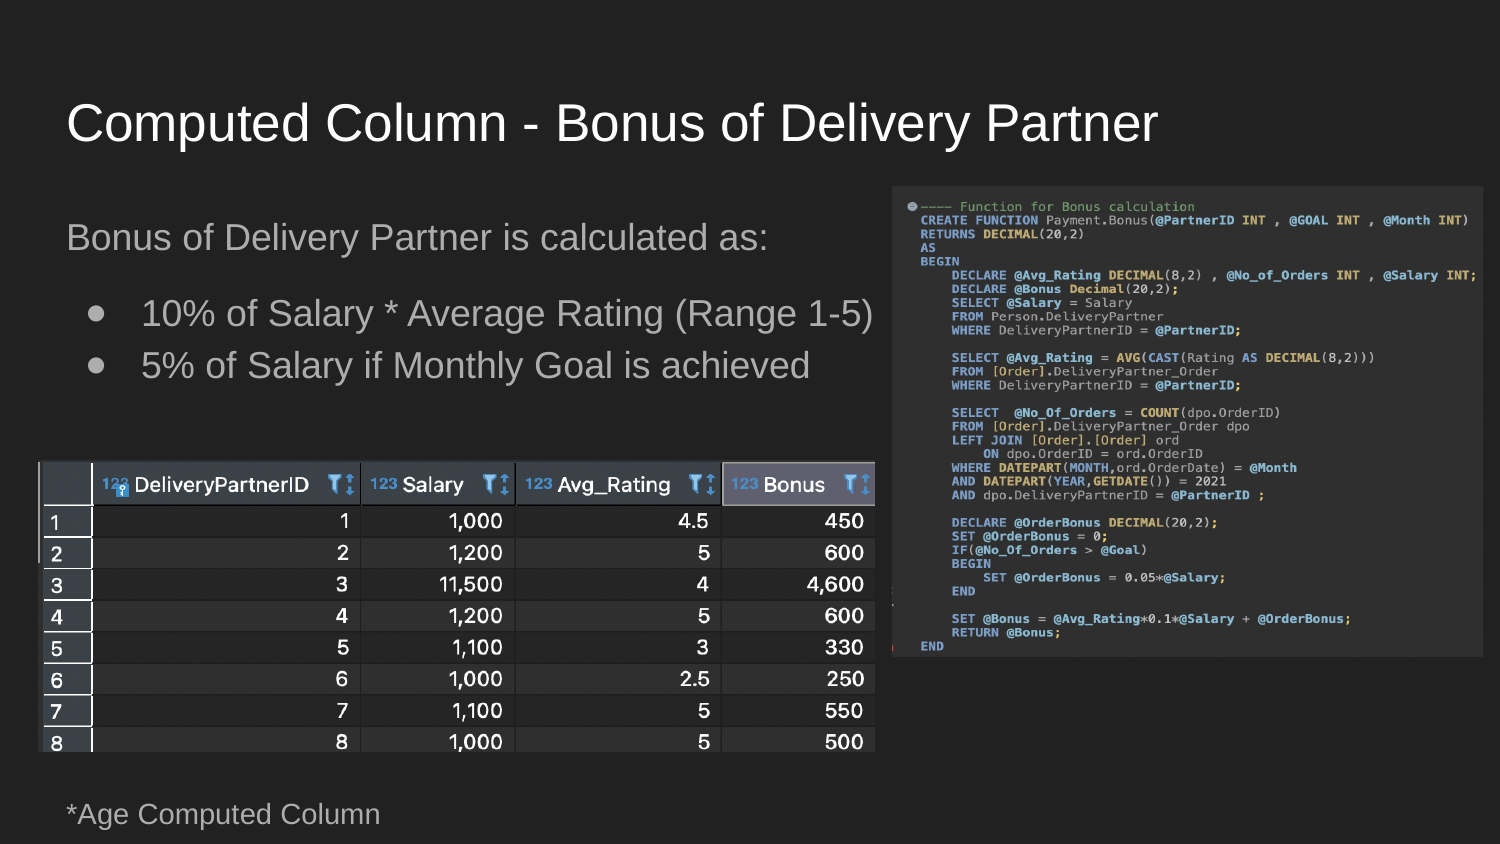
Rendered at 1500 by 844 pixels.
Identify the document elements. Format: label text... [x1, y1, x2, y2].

picture [38, 460, 876, 752]
title Computed Column - Bonus of Delivery Partner [51, 72, 1449, 167]
text_box *Age Computed Column [51, 775, 1110, 844]
picture [891, 186, 1484, 658]
list Bonus of Delivery Partner is calculated as: 10% of Salary * Average Rating (Range 1-5) 5% of Salary if Monthly Goal is achieved [51, 190, 1449, 752]
